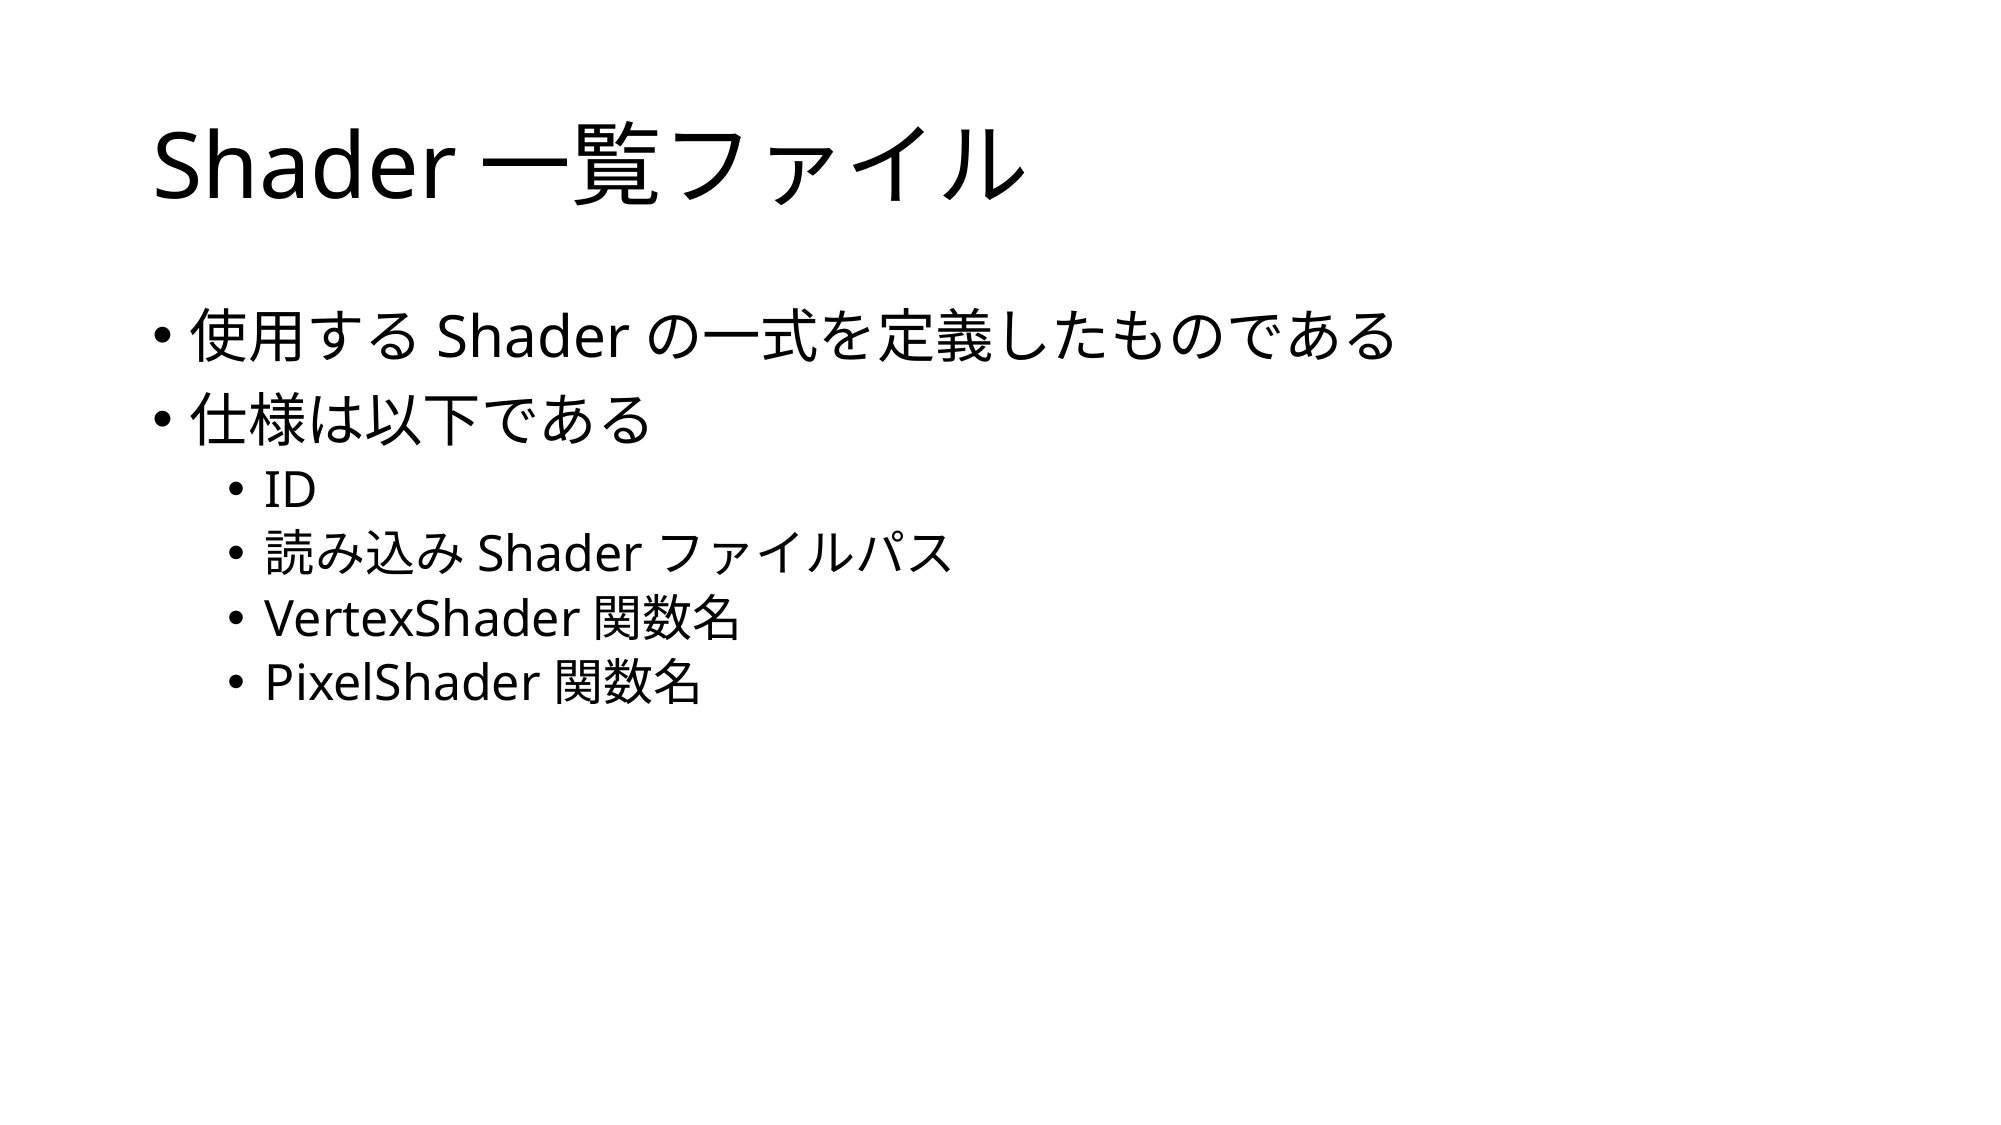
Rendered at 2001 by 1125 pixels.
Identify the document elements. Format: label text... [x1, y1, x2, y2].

title Shader一覧ファイル [137, 59, 1863, 278]
list 使用するShaderの一式を定義したものである 仕様は以下である ID 読み込みShaderファイルパス VertexShader関数名 PixelShader関数名 [137, 299, 1863, 1014]
